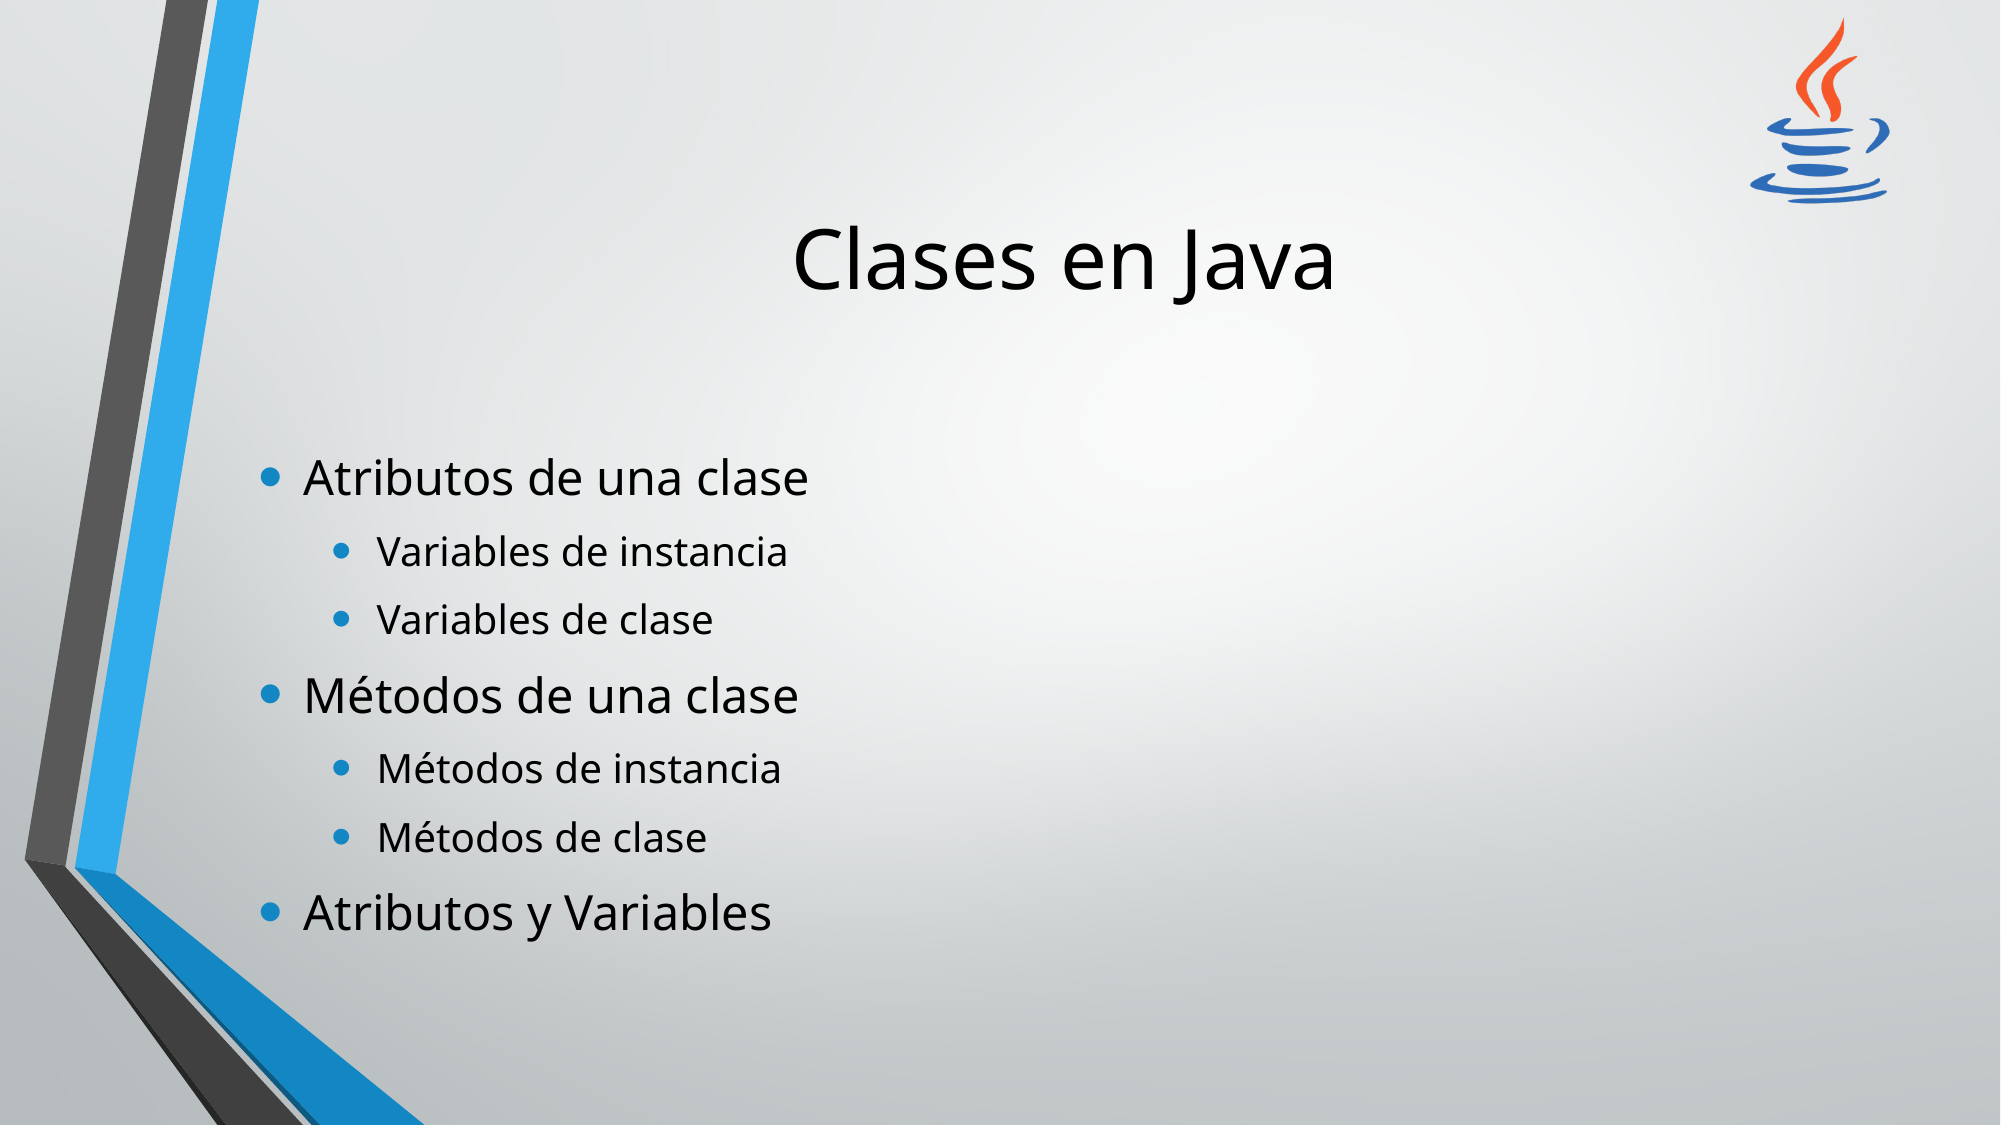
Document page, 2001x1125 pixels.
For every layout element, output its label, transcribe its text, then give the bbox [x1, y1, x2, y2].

title Clases en Java [243, 112, 1887, 400]
picture [1719, 8, 1928, 217]
list Atributos de una clase Variables de instancia Variables de clase Métodos de una clase Métodos de instancia Métodos de clase Atributos y Variables [243, 437, 1887, 950]
